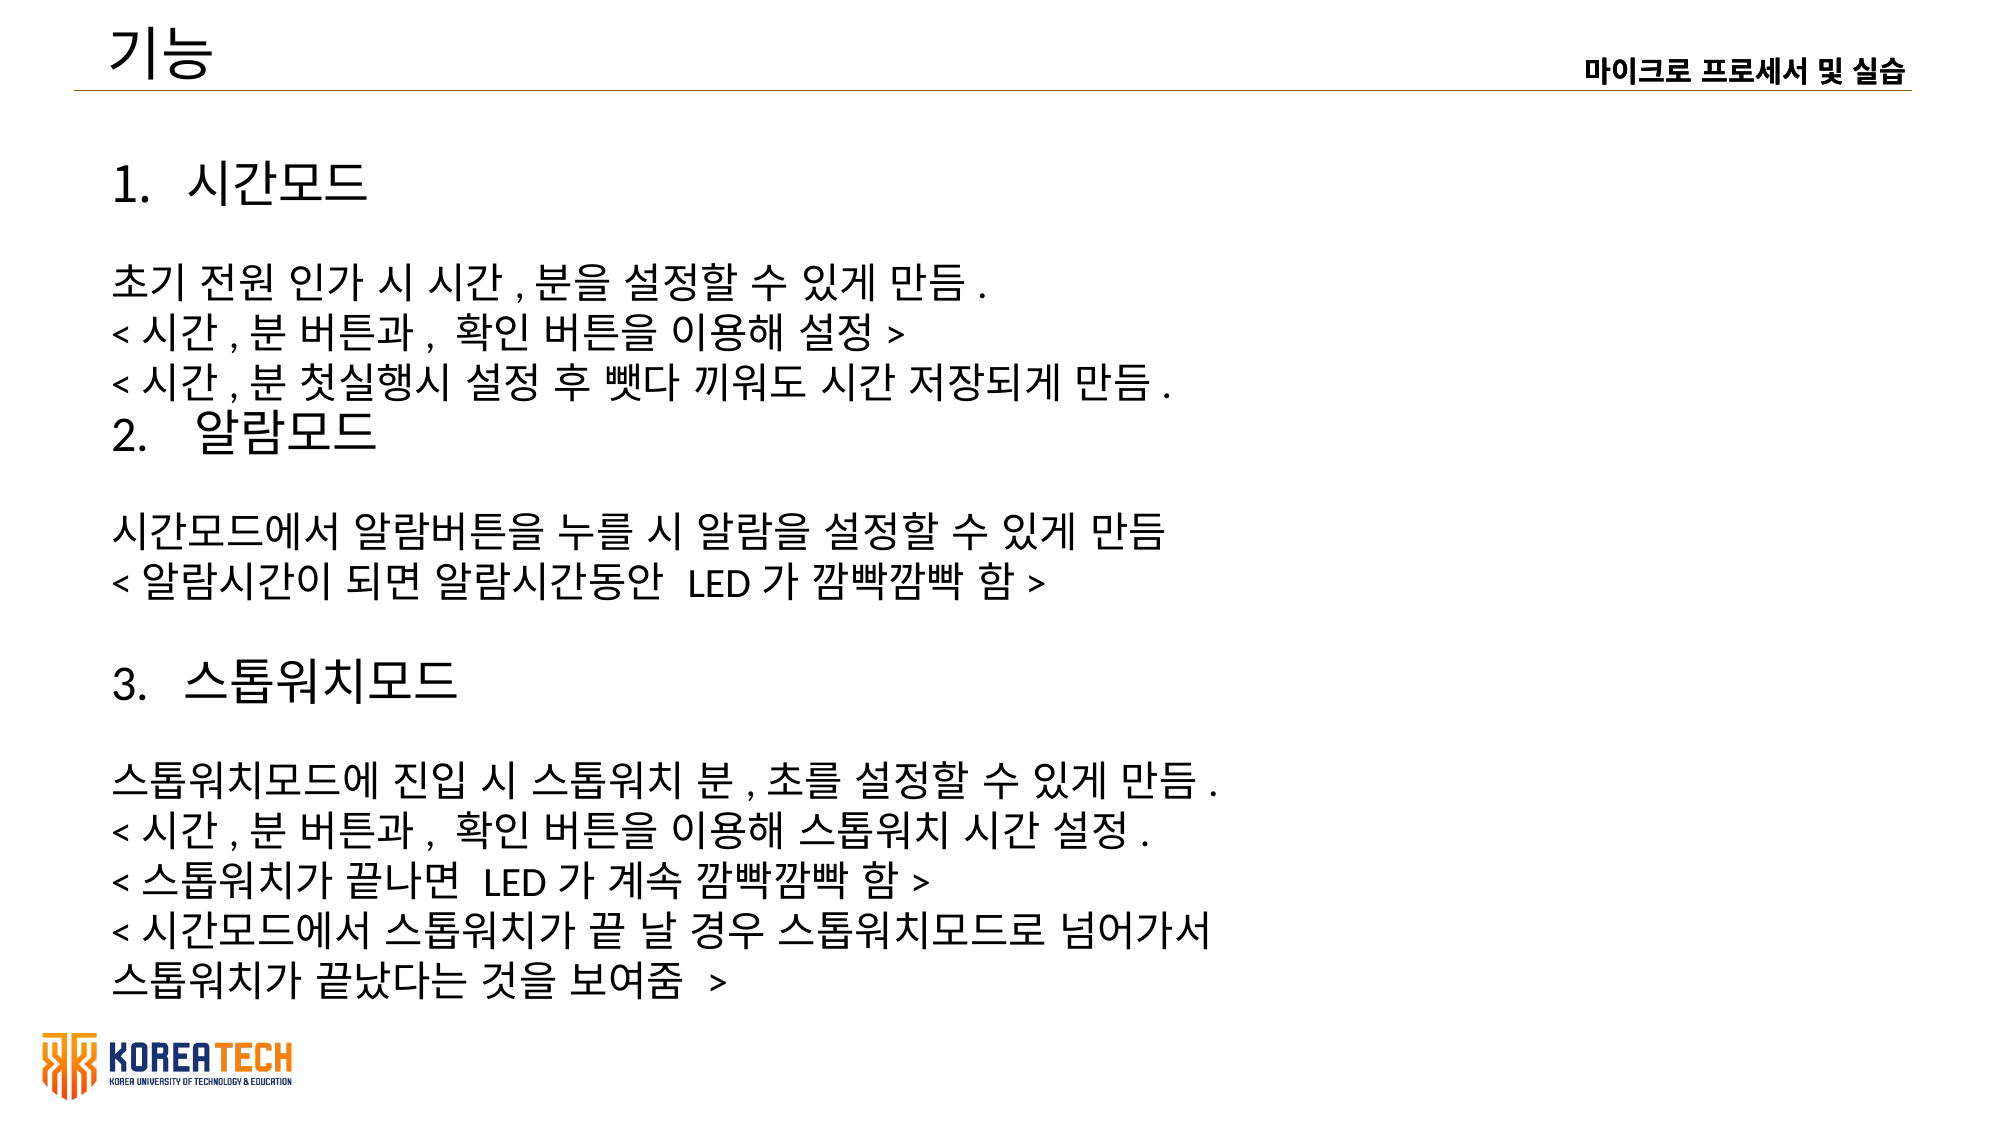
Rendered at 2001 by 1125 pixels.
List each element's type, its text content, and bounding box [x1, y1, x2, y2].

text_box 시간모드에서 알람버튼을 누를 시 알람을 설정할 수 있게 만듬 <알람시간이 되면 알람시간동안 LED가 깜빡깜빡 함> [96, 498, 1498, 614]
text_box 마이크로 프로세서 및 실습 [1530, 46, 2000, 96]
text_box 3. 스톱워치모드 [96, 643, 1420, 718]
text_box 스톱워치모드에 진입 시 스톱워치 분,초를 설정할 수 있게 만듬. <시간,분 버튼과, 확인 버튼을 이용해 스톱워치 시간 설정. <스톱워치가 끝나면 LED가 계속 깜빡깜빡 함> <시간모드에서 스톱워치가 끝 날 경우 스톱워치모드로 넘어가서 스톱워치가 끝났다는 것을 보여줌 > [96, 747, 1420, 1013]
picture [27, 1025, 311, 1103]
text_box 초기 전원 인가 시 시간,분을 설정할 수 있게 만듬. <시간,분 버튼과, 확인 버튼을 이용해 설정> <시간,분 첫실행시 설정 후 뺏다 끼워도 시간 저장되게 만듬. [96, 249, 1420, 394]
text_box 기능 [13, 10, 866, 95]
text_box 시간모드 [96, 145, 1420, 221]
text_box 2. 알람모드 [96, 394, 1420, 470]
